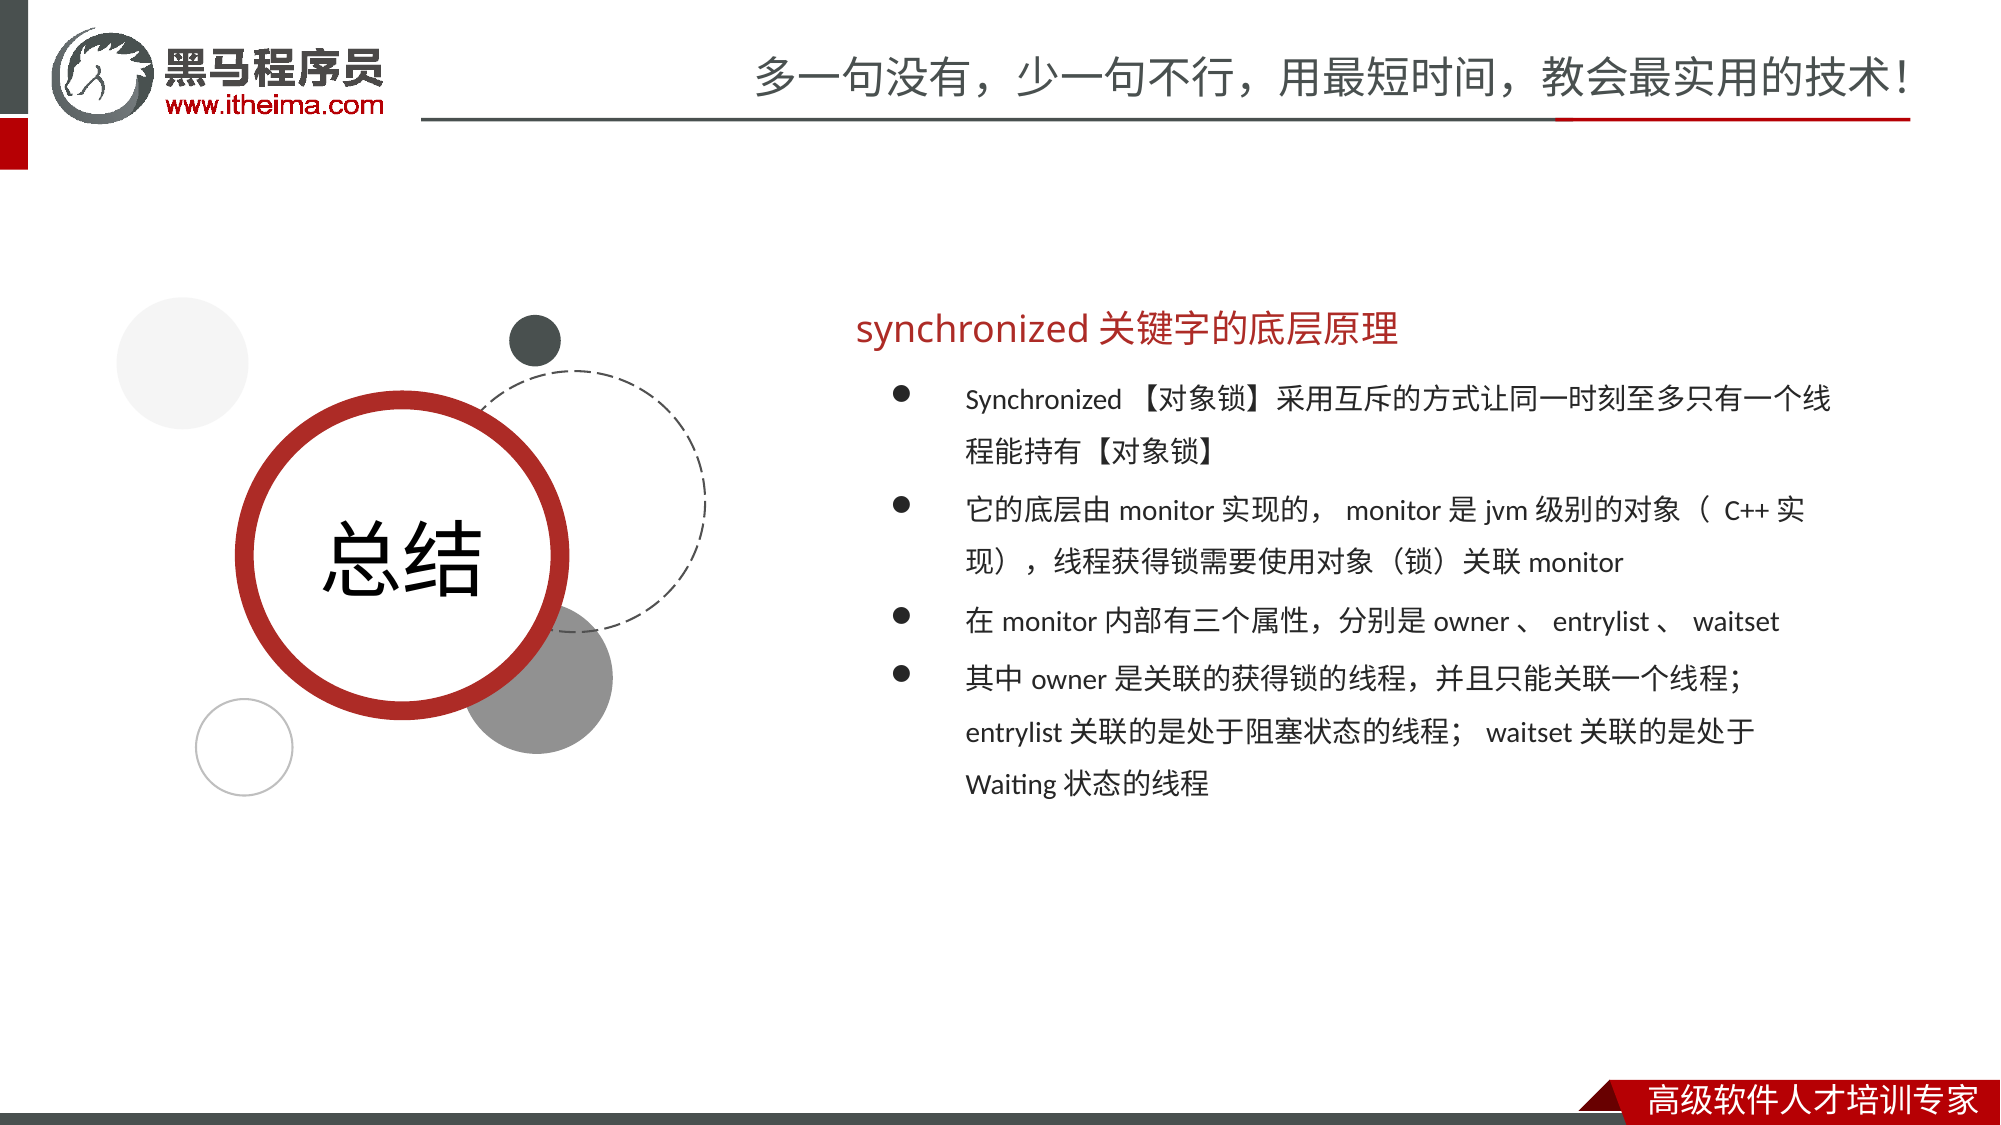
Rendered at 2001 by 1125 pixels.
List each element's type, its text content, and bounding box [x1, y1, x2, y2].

text_box Synchronized【对象锁】采用互斥的方式让同一时刻至多只有一个线程能持有【对象锁】 它的底层由monitor实现的，monitor是jvm级别的对象（ C++实现），线程获得锁需要使用对象（锁）关联monitor 在monitor内部有三个属性，分别是owner、entrylist、waitset 其中owner是关联的获得锁的线程，并且只能关联一个线程；entrylist关联的是处于阻塞状态的线程；waitset关联的是处于Waiting状态的线程 [875, 355, 1863, 923]
picture [50, 26, 384, 125]
list synchronized关键字的底层原理 [841, 172, 1786, 536]
